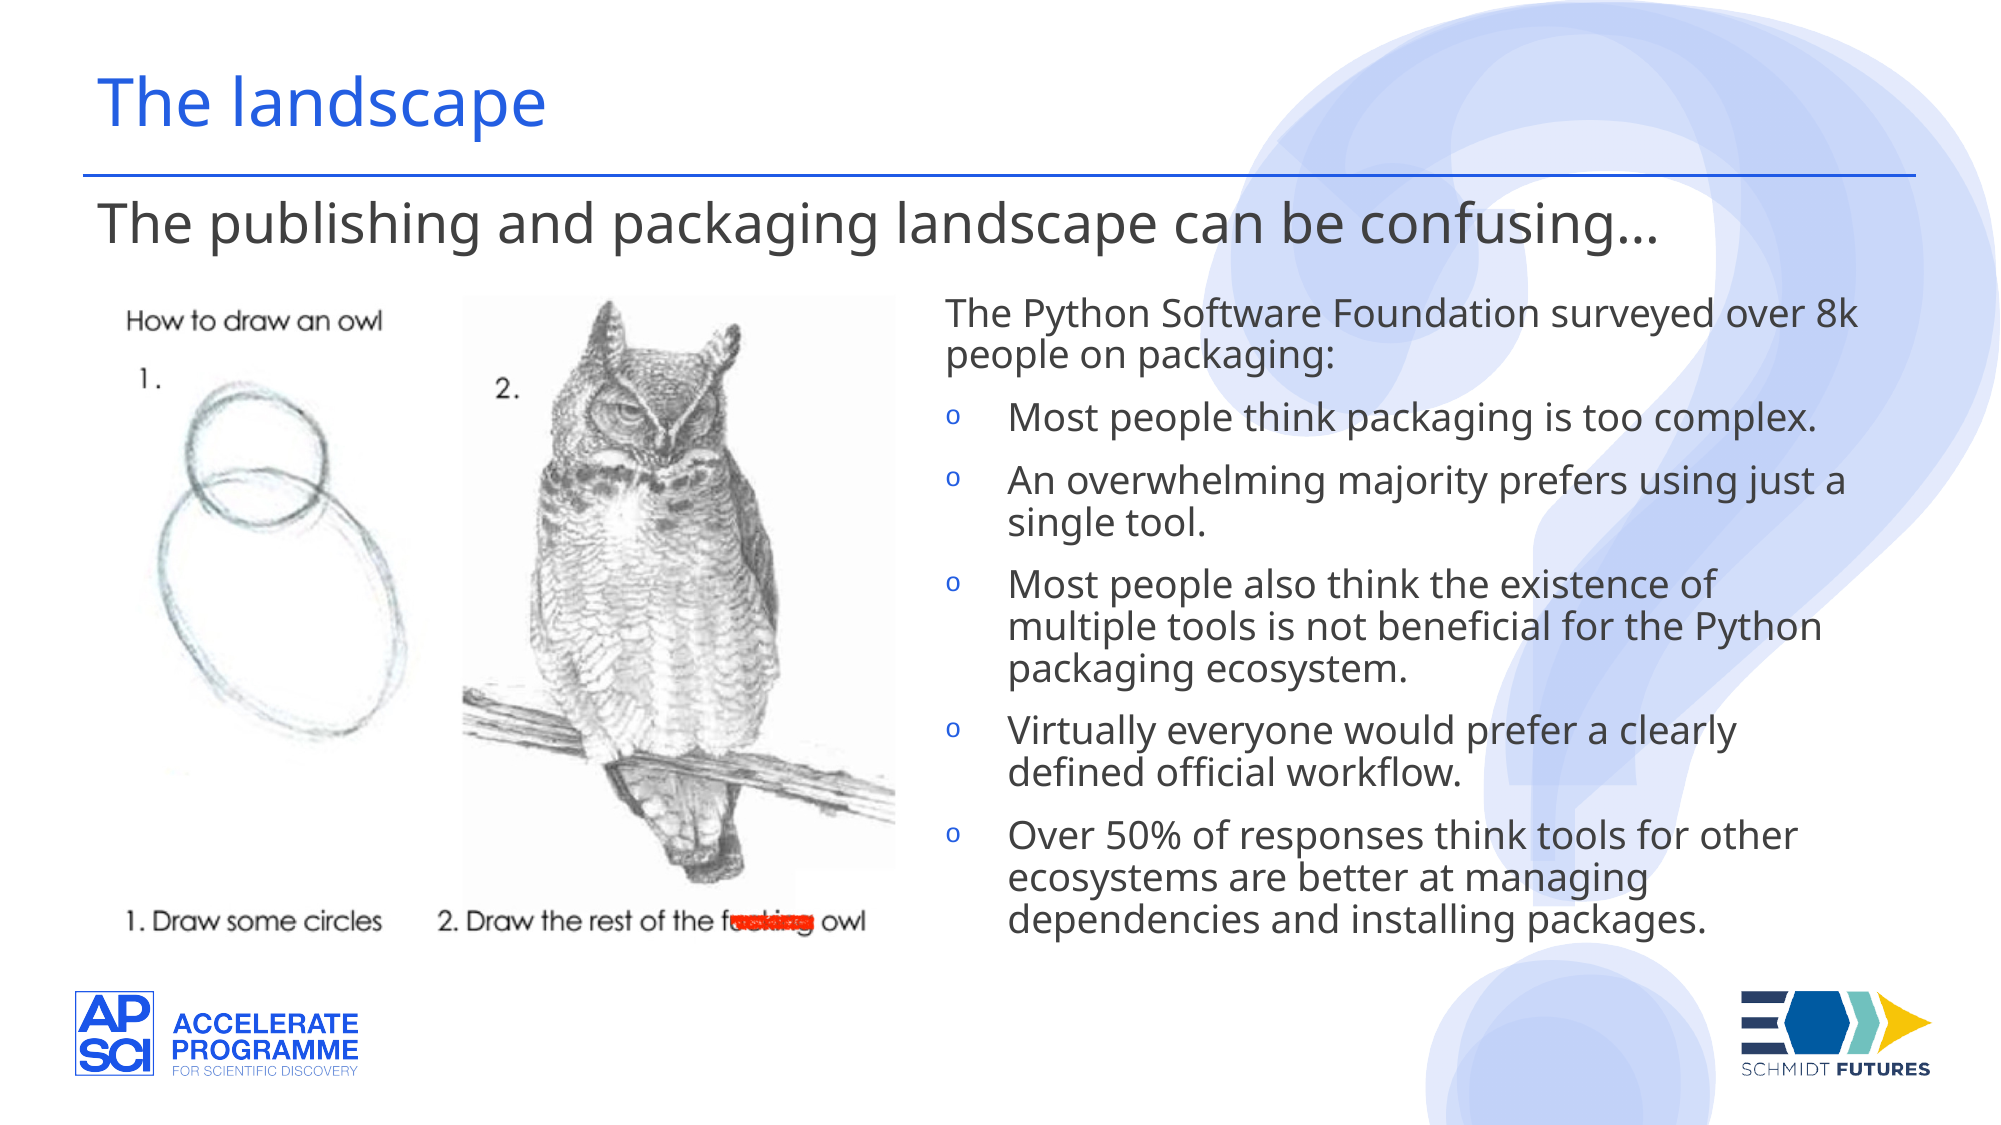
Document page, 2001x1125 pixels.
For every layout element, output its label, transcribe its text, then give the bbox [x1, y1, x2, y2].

list The landscape [82, 61, 1916, 166]
list The publishing and packaging landscape can be confusing… [82, 187, 1916, 287]
picture [1741, 991, 1933, 1076]
picture [75, 285, 906, 1076]
list The Python Software Foundation surveyed over 8k people on packaging: Most people think packaging is too complex. An overwhelming majority prefers using just a single tool. Most people also think the existence of multiple tools is not beneficial for the Python packaging ecosystem. Virtually everyone would prefer a clearly defined official workflow. Over 50% of responses think tools for other ecosystems are better at managing dependencies and installing packages. [930, 286, 1884, 967]
